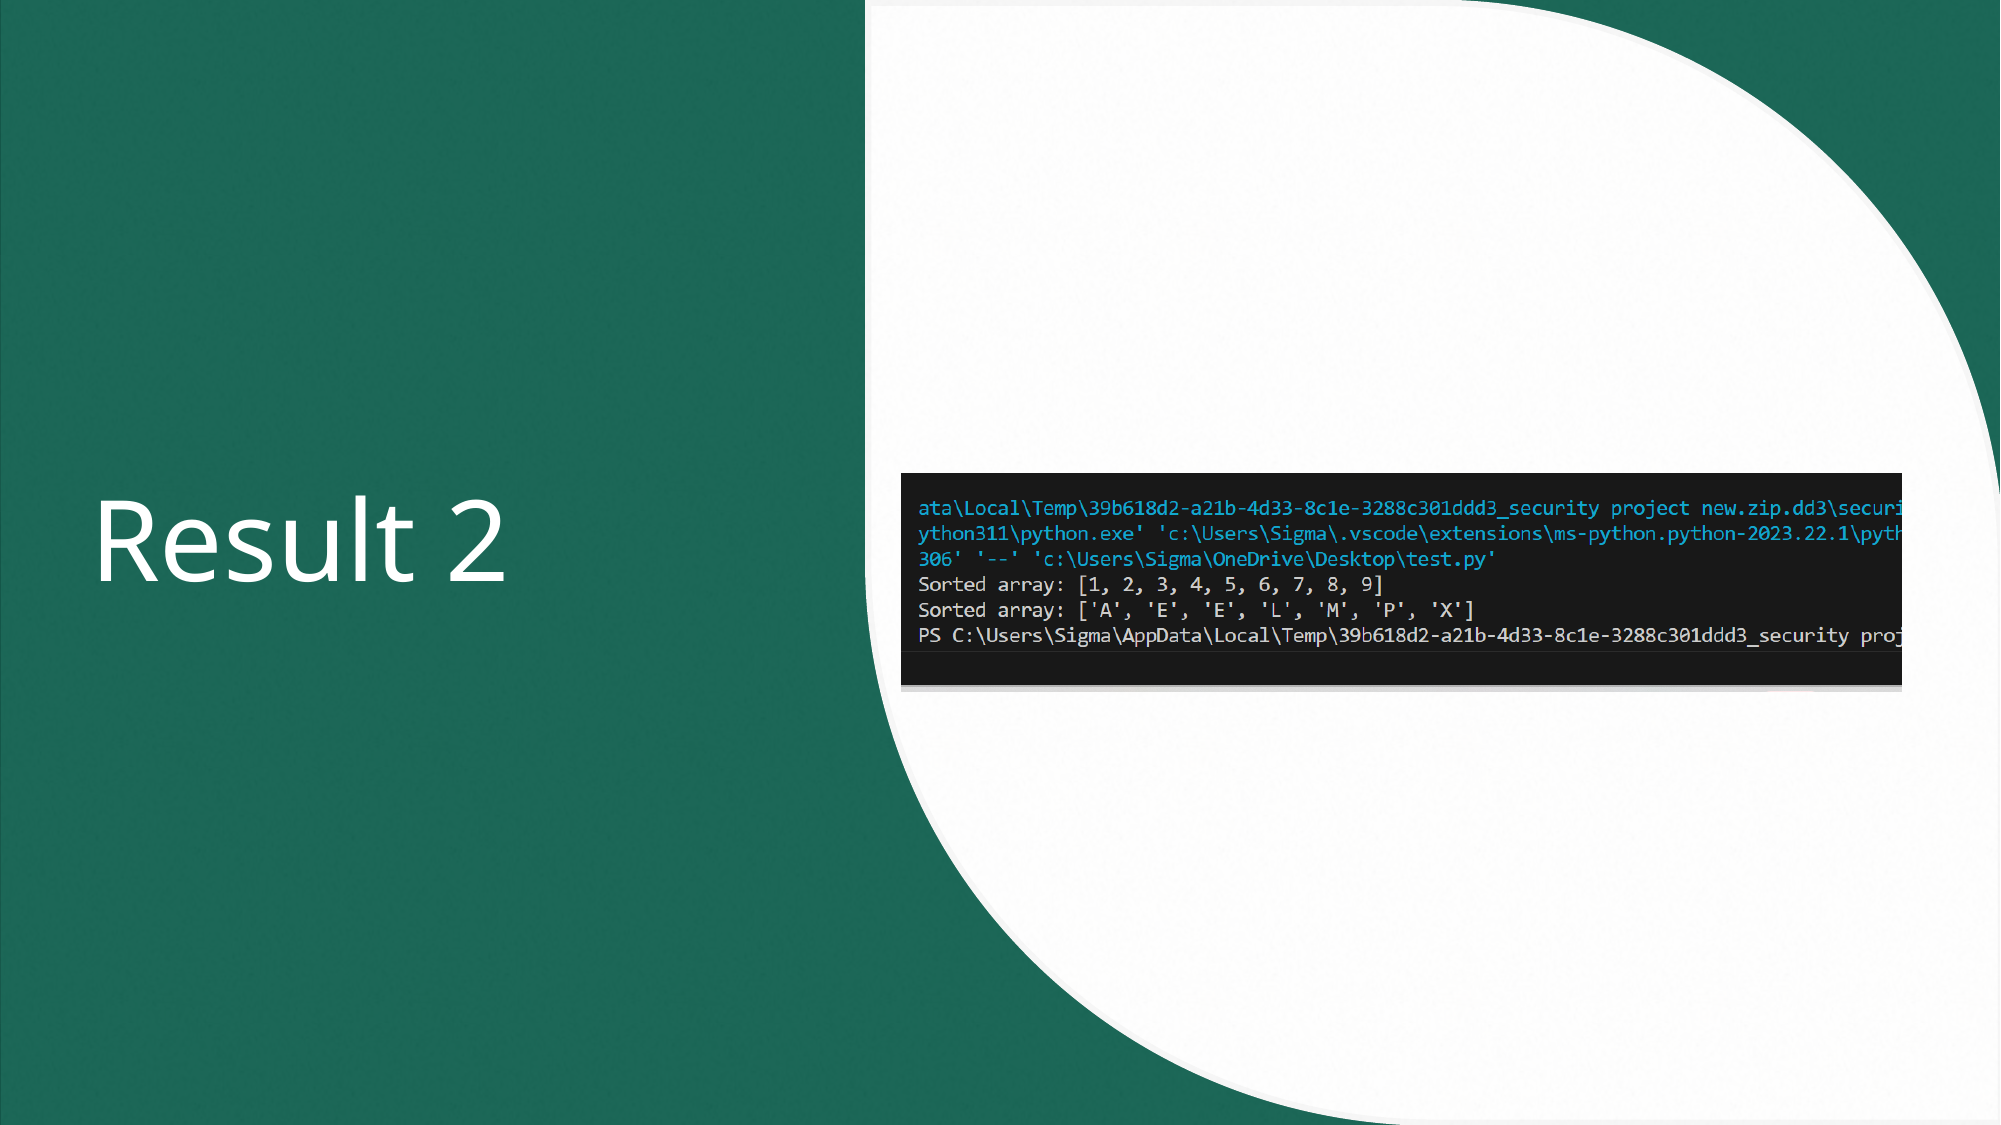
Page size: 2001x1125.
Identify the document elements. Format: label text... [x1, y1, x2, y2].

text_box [1369, 0, 2000, 1125]
title Result 2 [75, 111, 824, 614]
text_box [0, 0, 1369, 1125]
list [901, 473, 1902, 692]
